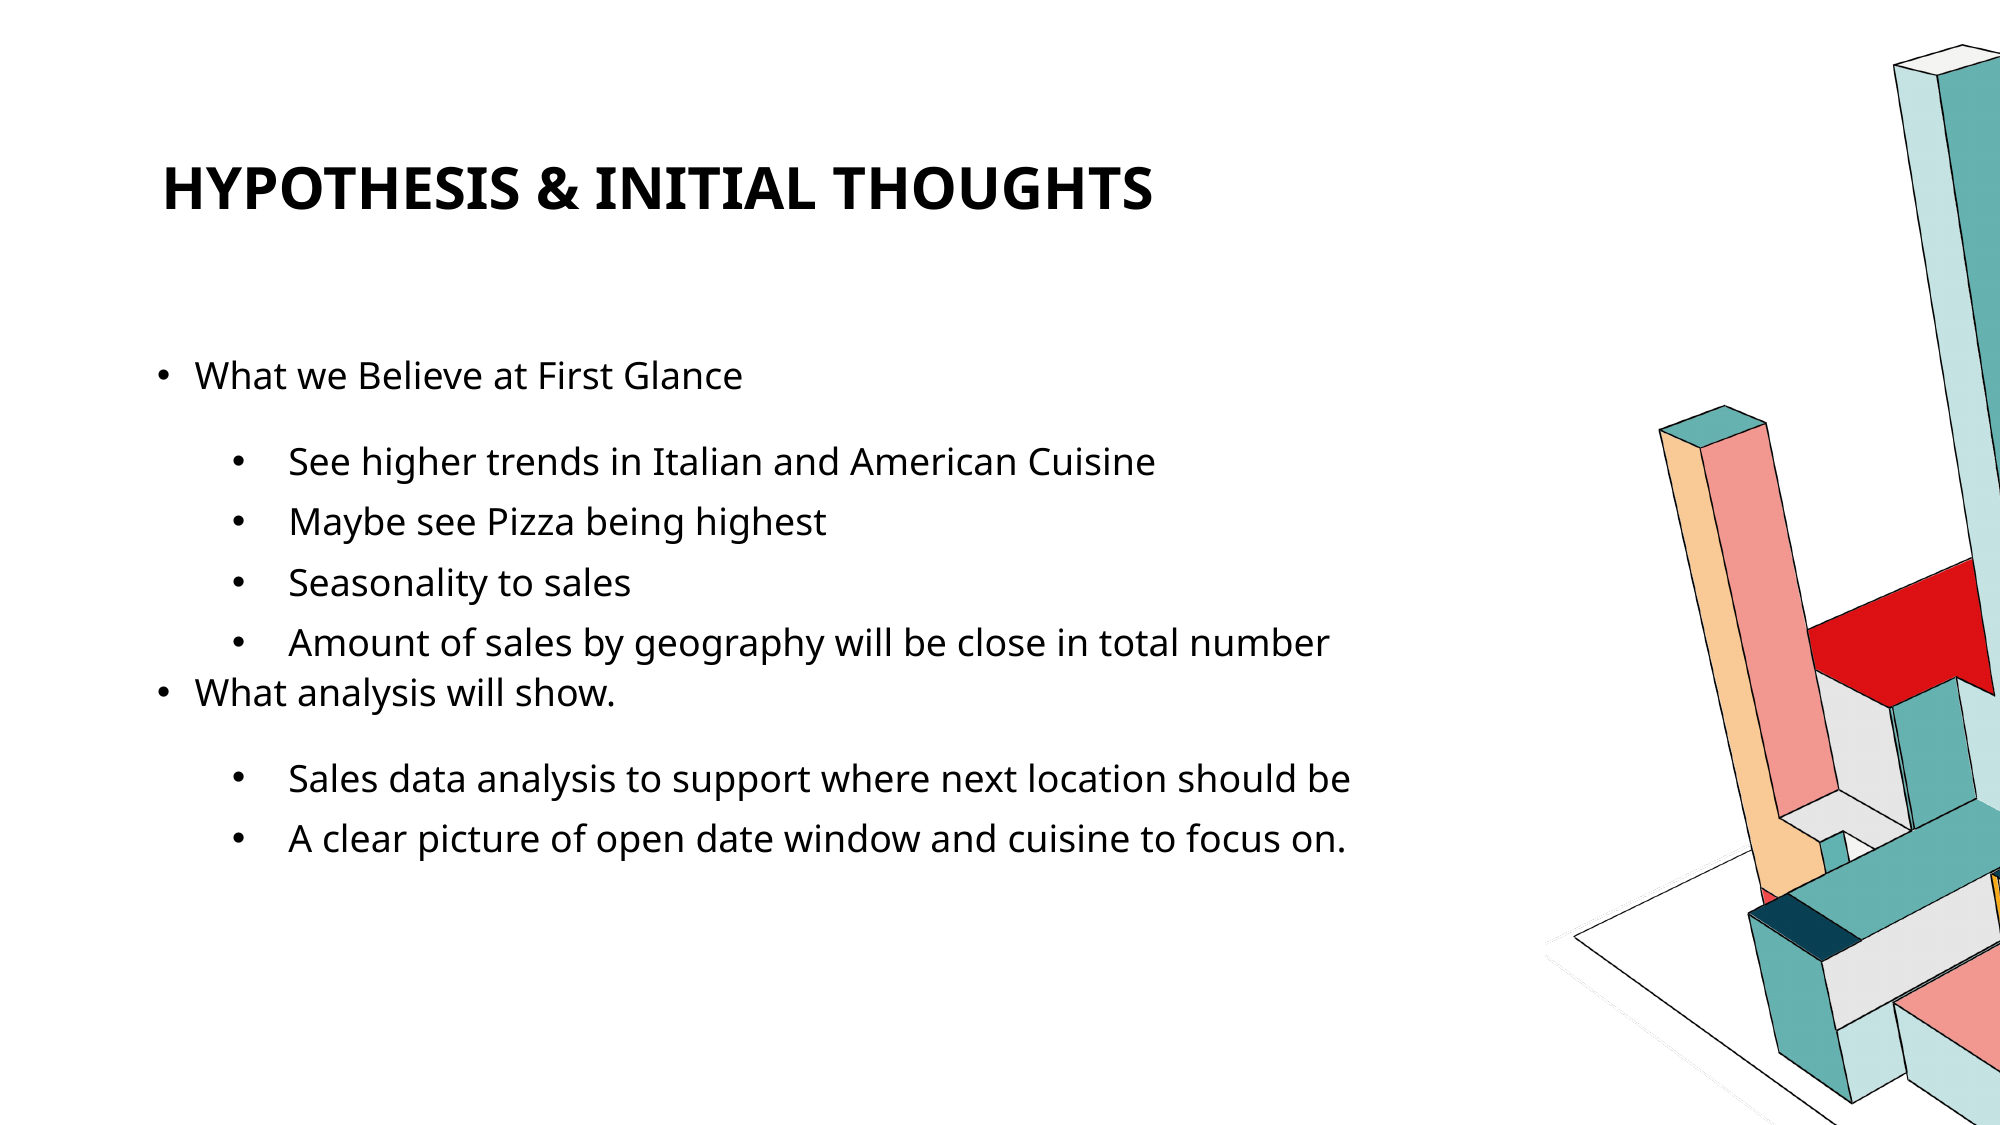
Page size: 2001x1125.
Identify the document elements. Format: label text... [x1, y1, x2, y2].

picture [1544, 43, 2000, 1125]
title Hypothesis & Initial Thoughts [146, 11, 1508, 230]
list What we Believe at First Glance See higher trends in Italian and American Cuisine Maybe see Pizza being highest Seasonality to sales Amount of sales by geography will be close in total number What analysis will show. Sales data analysis to support where next location should be A clear picture of open date window and cuisine to focus on. [142, 339, 1508, 913]
